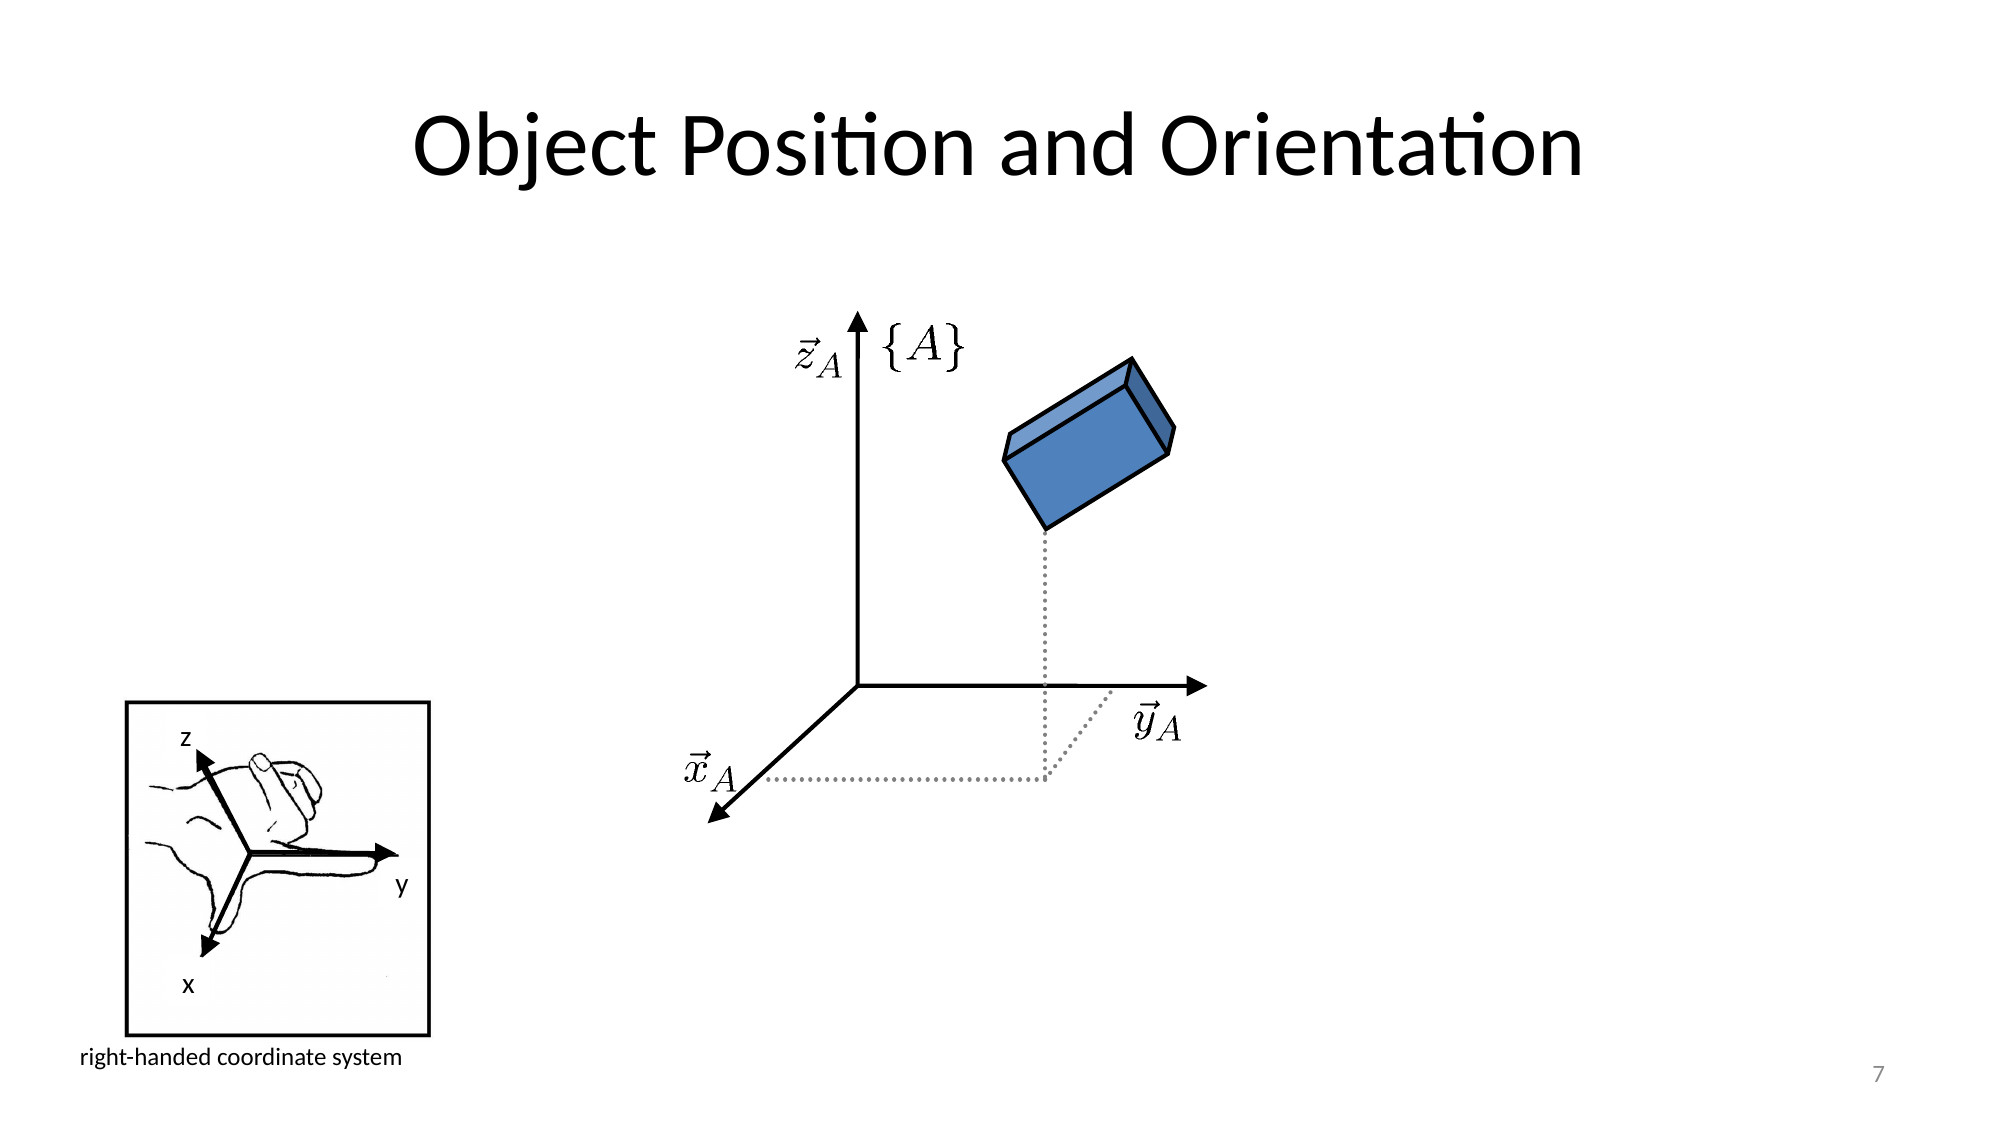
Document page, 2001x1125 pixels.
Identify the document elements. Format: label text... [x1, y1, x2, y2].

text_box [1047, 675, 1208, 697]
text_box [847, 310, 868, 685]
text_box [1003, 358, 1175, 530]
slide_number 7 [1433, 1042, 1900, 1103]
text_box right-handed coordinate system [65, 1032, 419, 1078]
text_box [707, 800, 734, 824]
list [120, 697, 434, 1043]
picture [882, 323, 964, 374]
title Computing with HTs [1004, 359, 1131, 459]
title Object Position and Orientation [99, 45, 1900, 233]
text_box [1033, 697, 1128, 769]
picture [682, 748, 737, 792]
picture [1132, 698, 1182, 742]
picture [794, 335, 842, 378]
